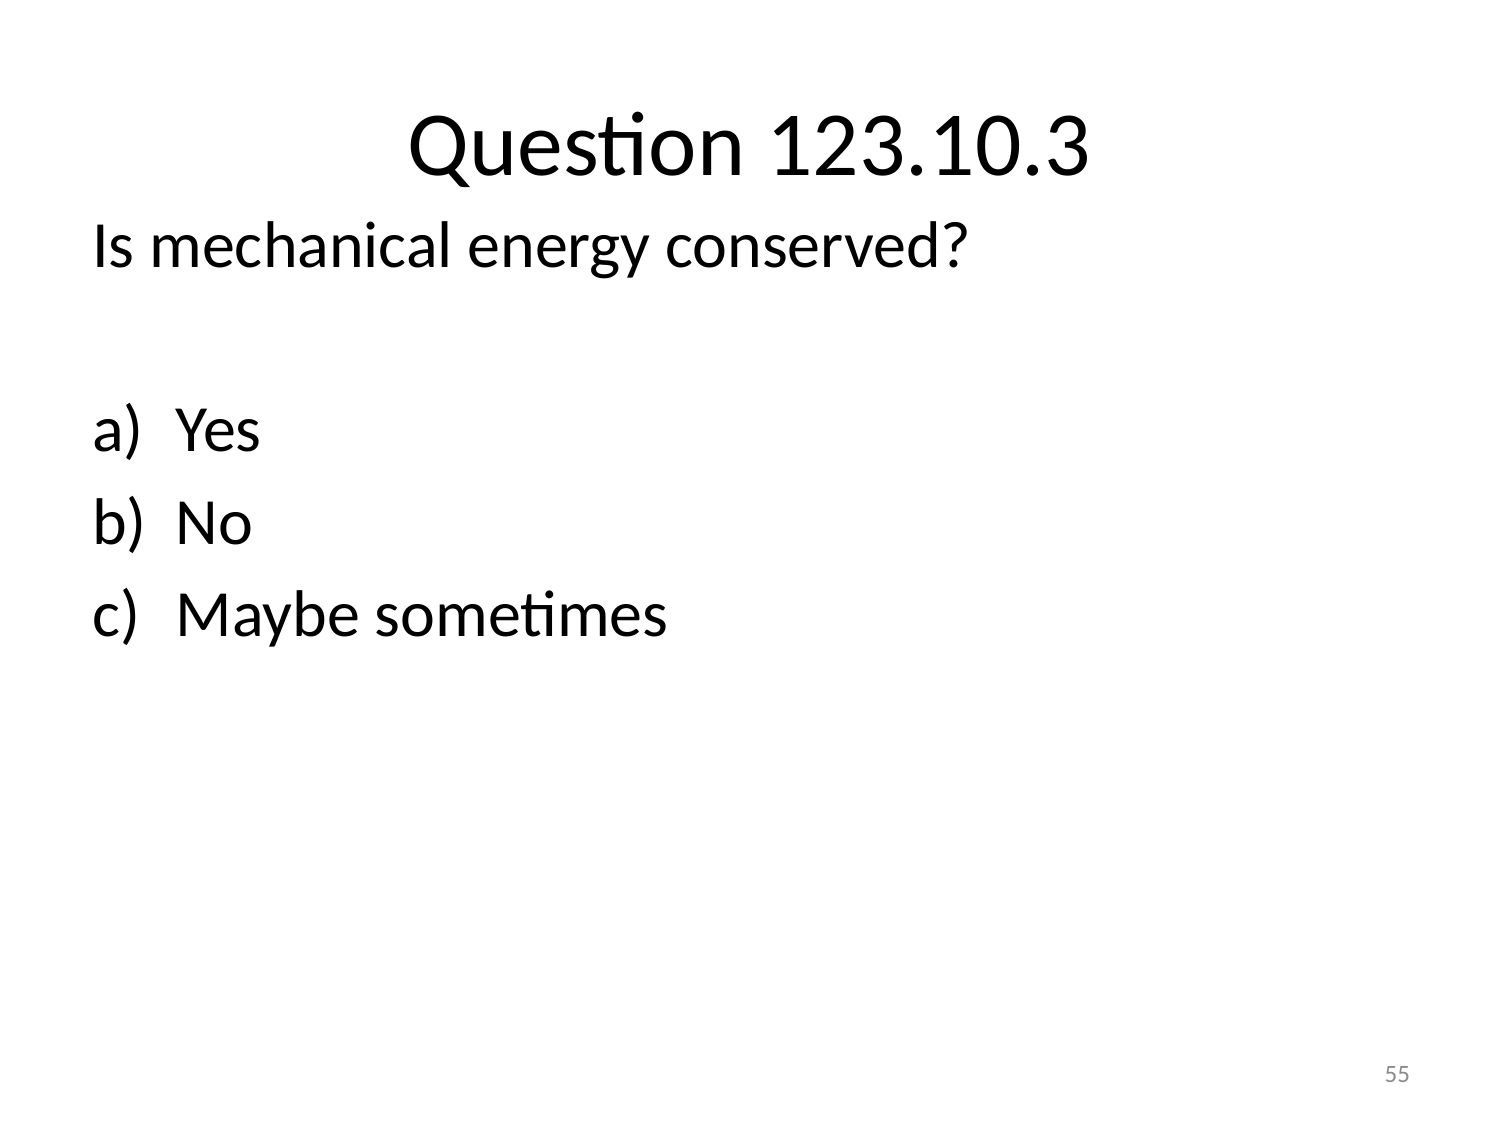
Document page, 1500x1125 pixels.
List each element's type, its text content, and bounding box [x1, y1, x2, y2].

slide_number 55 [1074, 1042, 1425, 1103]
title Question 123.10.3 [75, 45, 1425, 233]
list Is mechanical energy conserved? Yes No Maybe sometimes [77, 193, 1428, 936]
